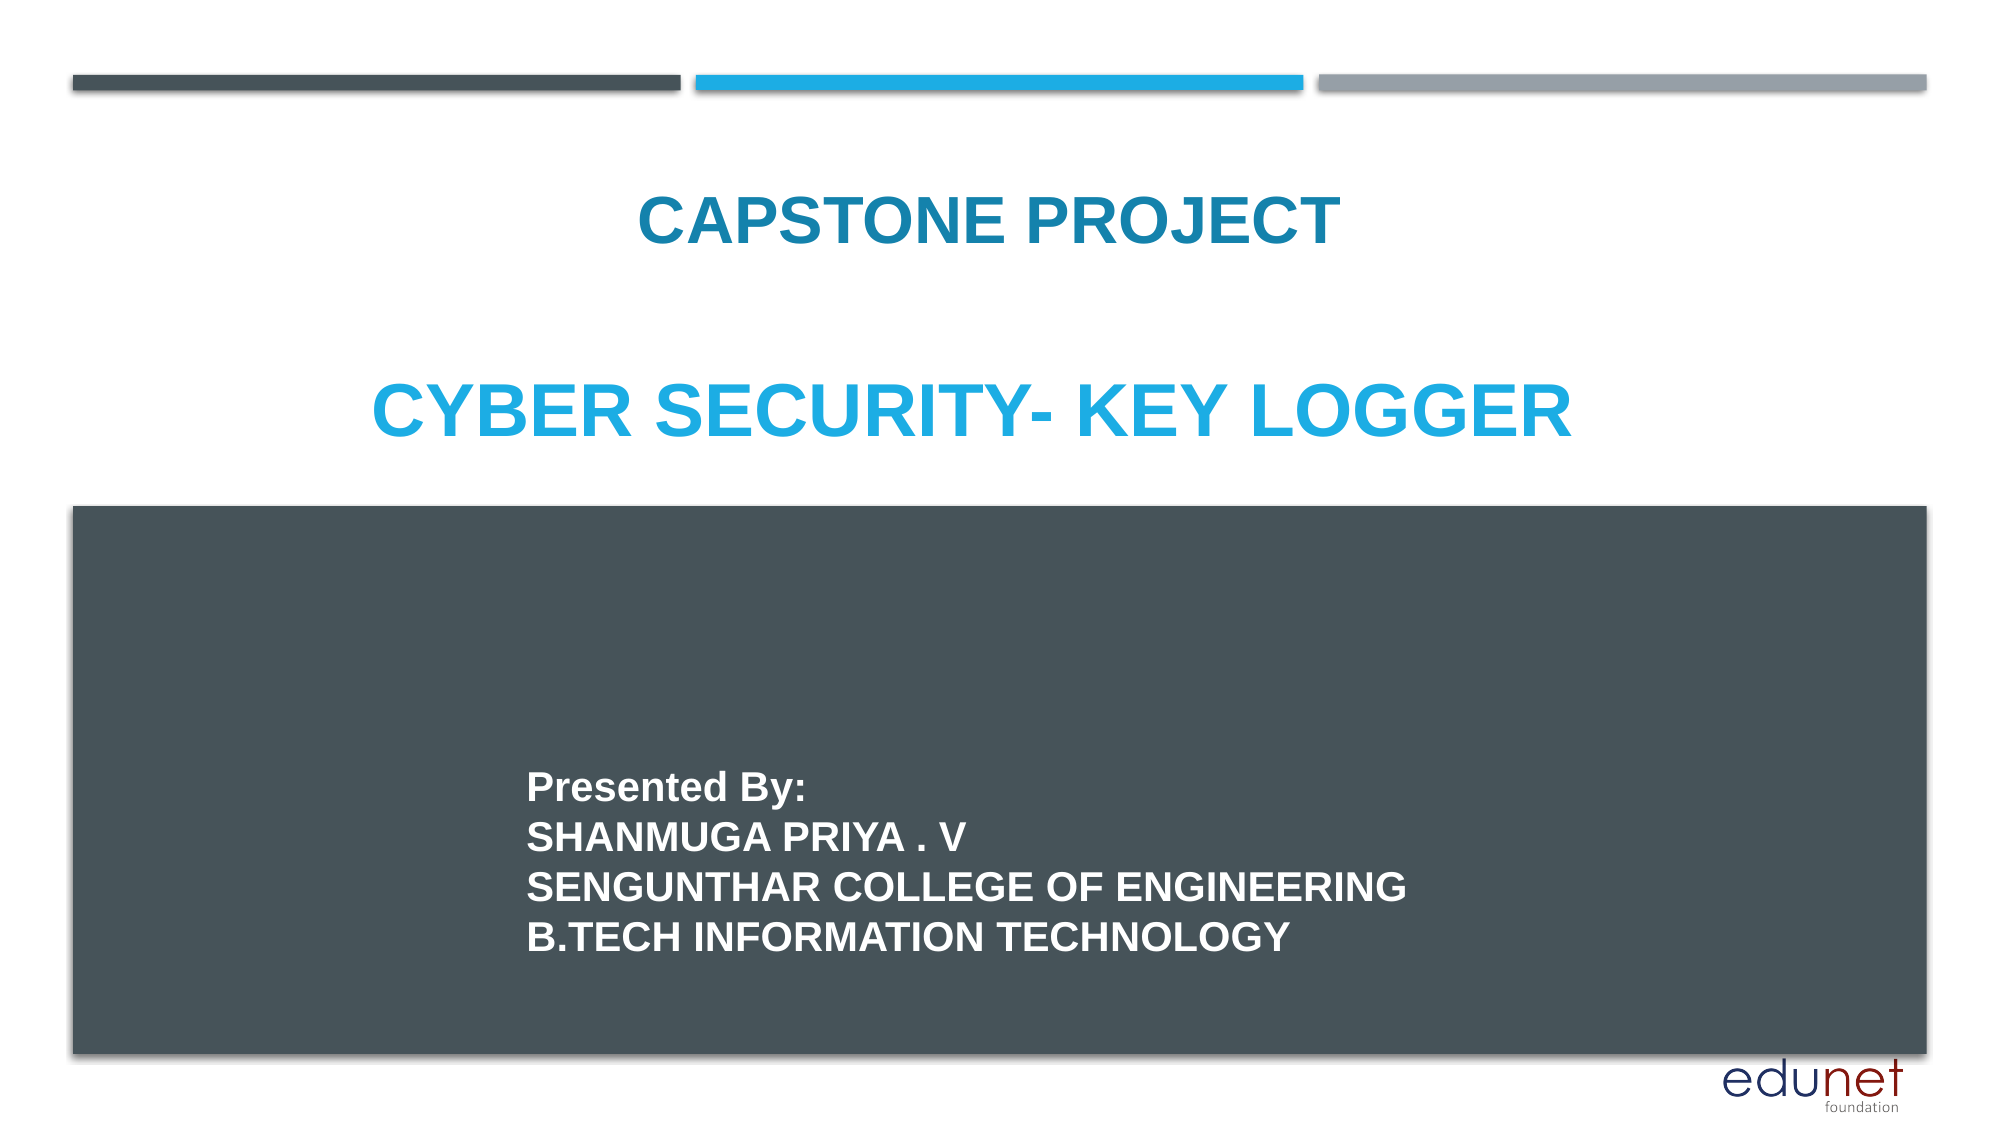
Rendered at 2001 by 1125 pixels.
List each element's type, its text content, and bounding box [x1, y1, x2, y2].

text_box Presented By: SHANMUGA PRIYA . V SENGUNTHAR COLLEGE OF ENGINEERING B.TECH INFORMATION TECHNOLOGY [511, 752, 1821, 968]
text_box CAPSTONE PROJECT [0, 169, 2000, 265]
title Cyber Security- Key logger [222, 298, 1723, 460]
picture [1719, 1056, 1905, 1116]
